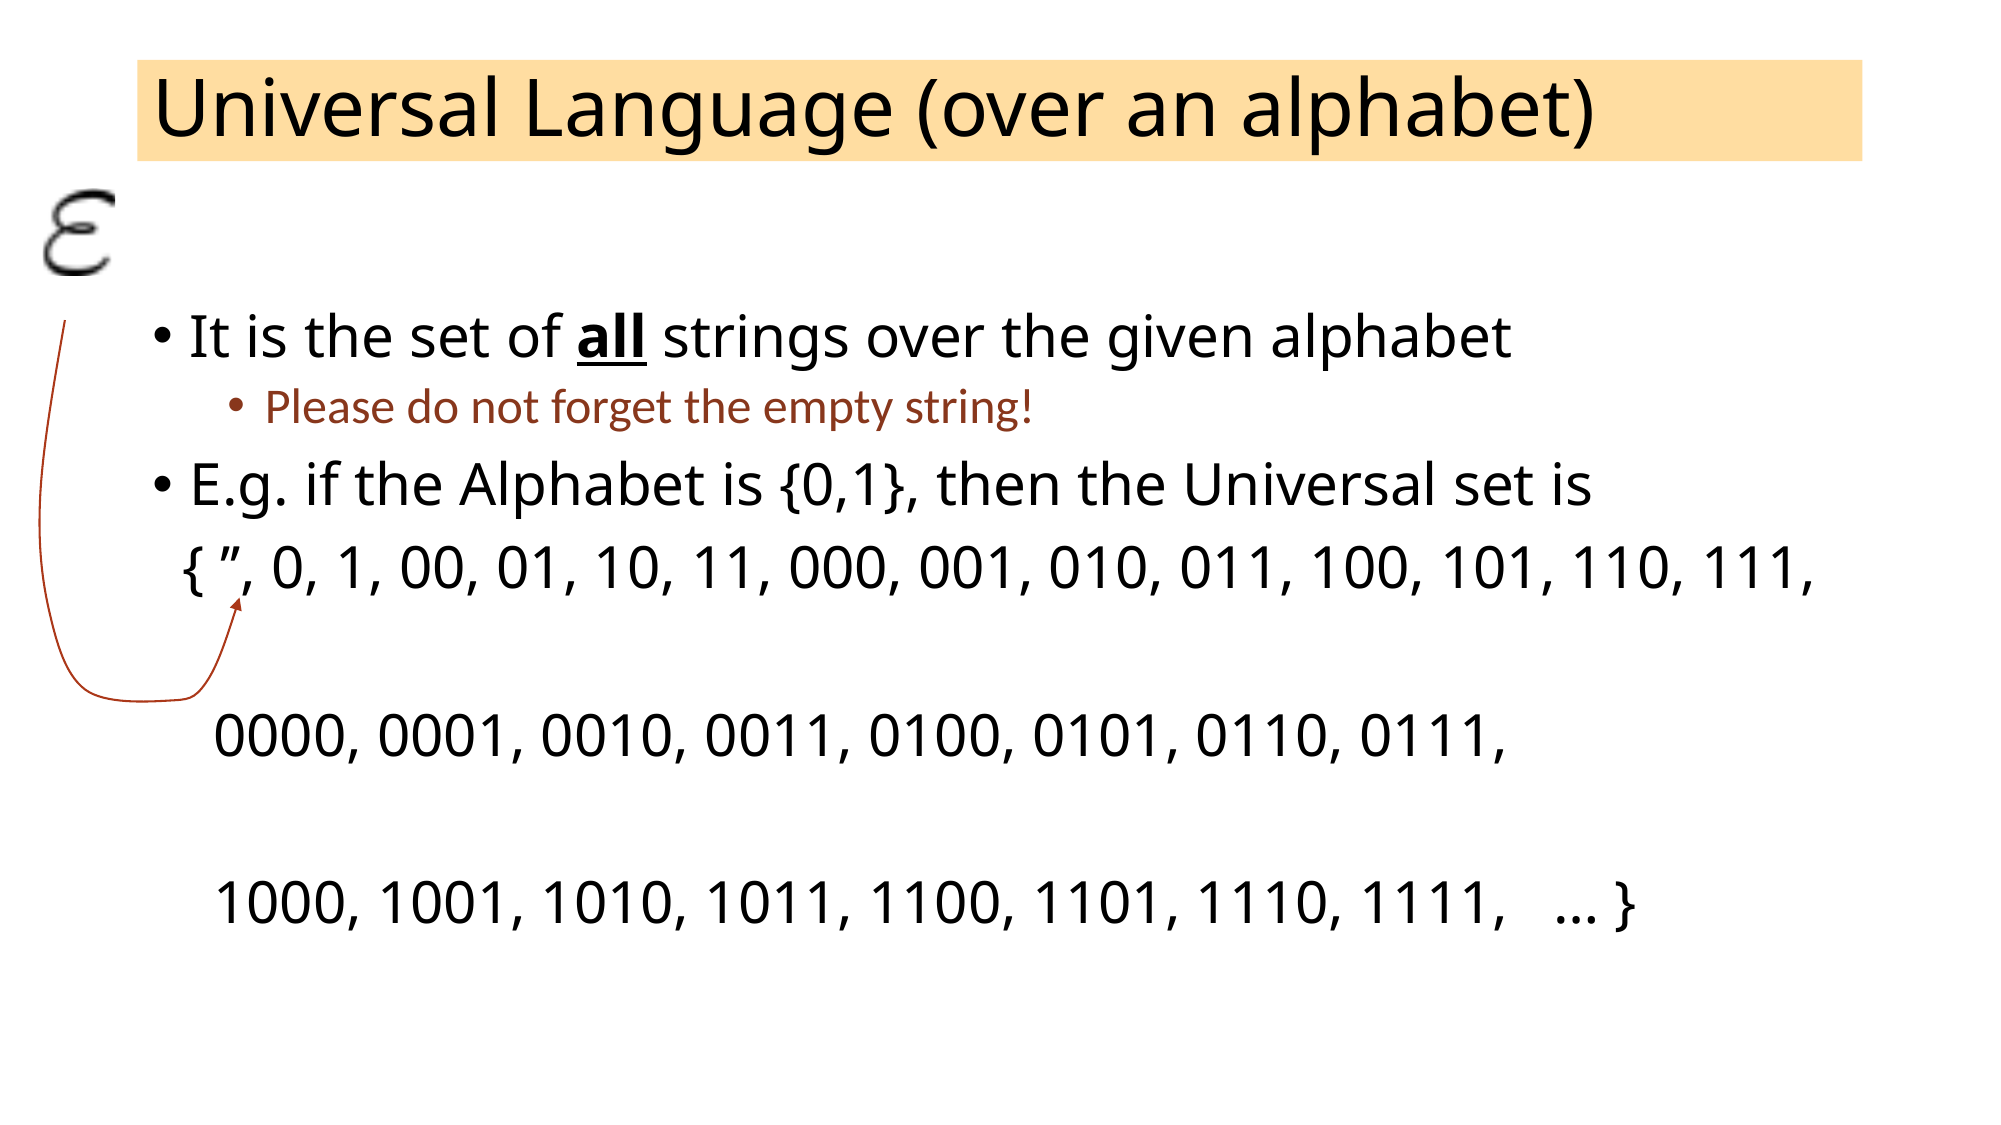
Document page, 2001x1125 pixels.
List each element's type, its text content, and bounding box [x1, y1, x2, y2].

text_box [38, 319, 242, 703]
title Universal Language (over an alphabet) [137, 59, 1863, 162]
picture [42, 188, 116, 276]
list It is the set of all strings over the given alphabet Please do not forget the empty string! E.g. if the Alphabet is {0,1}, then the Universal set is { ’’, 0, 1, 00, 01, 10, 11, 000, 001, 010, 011, 100, 101, 110, 111, 0000, 0001, 0010, 0011, 0100, 0101, 0110, 0111, 1000, 1001, 1010, 1011, 1100, 1101, 1110, 1111, … } [137, 299, 1957, 1014]
